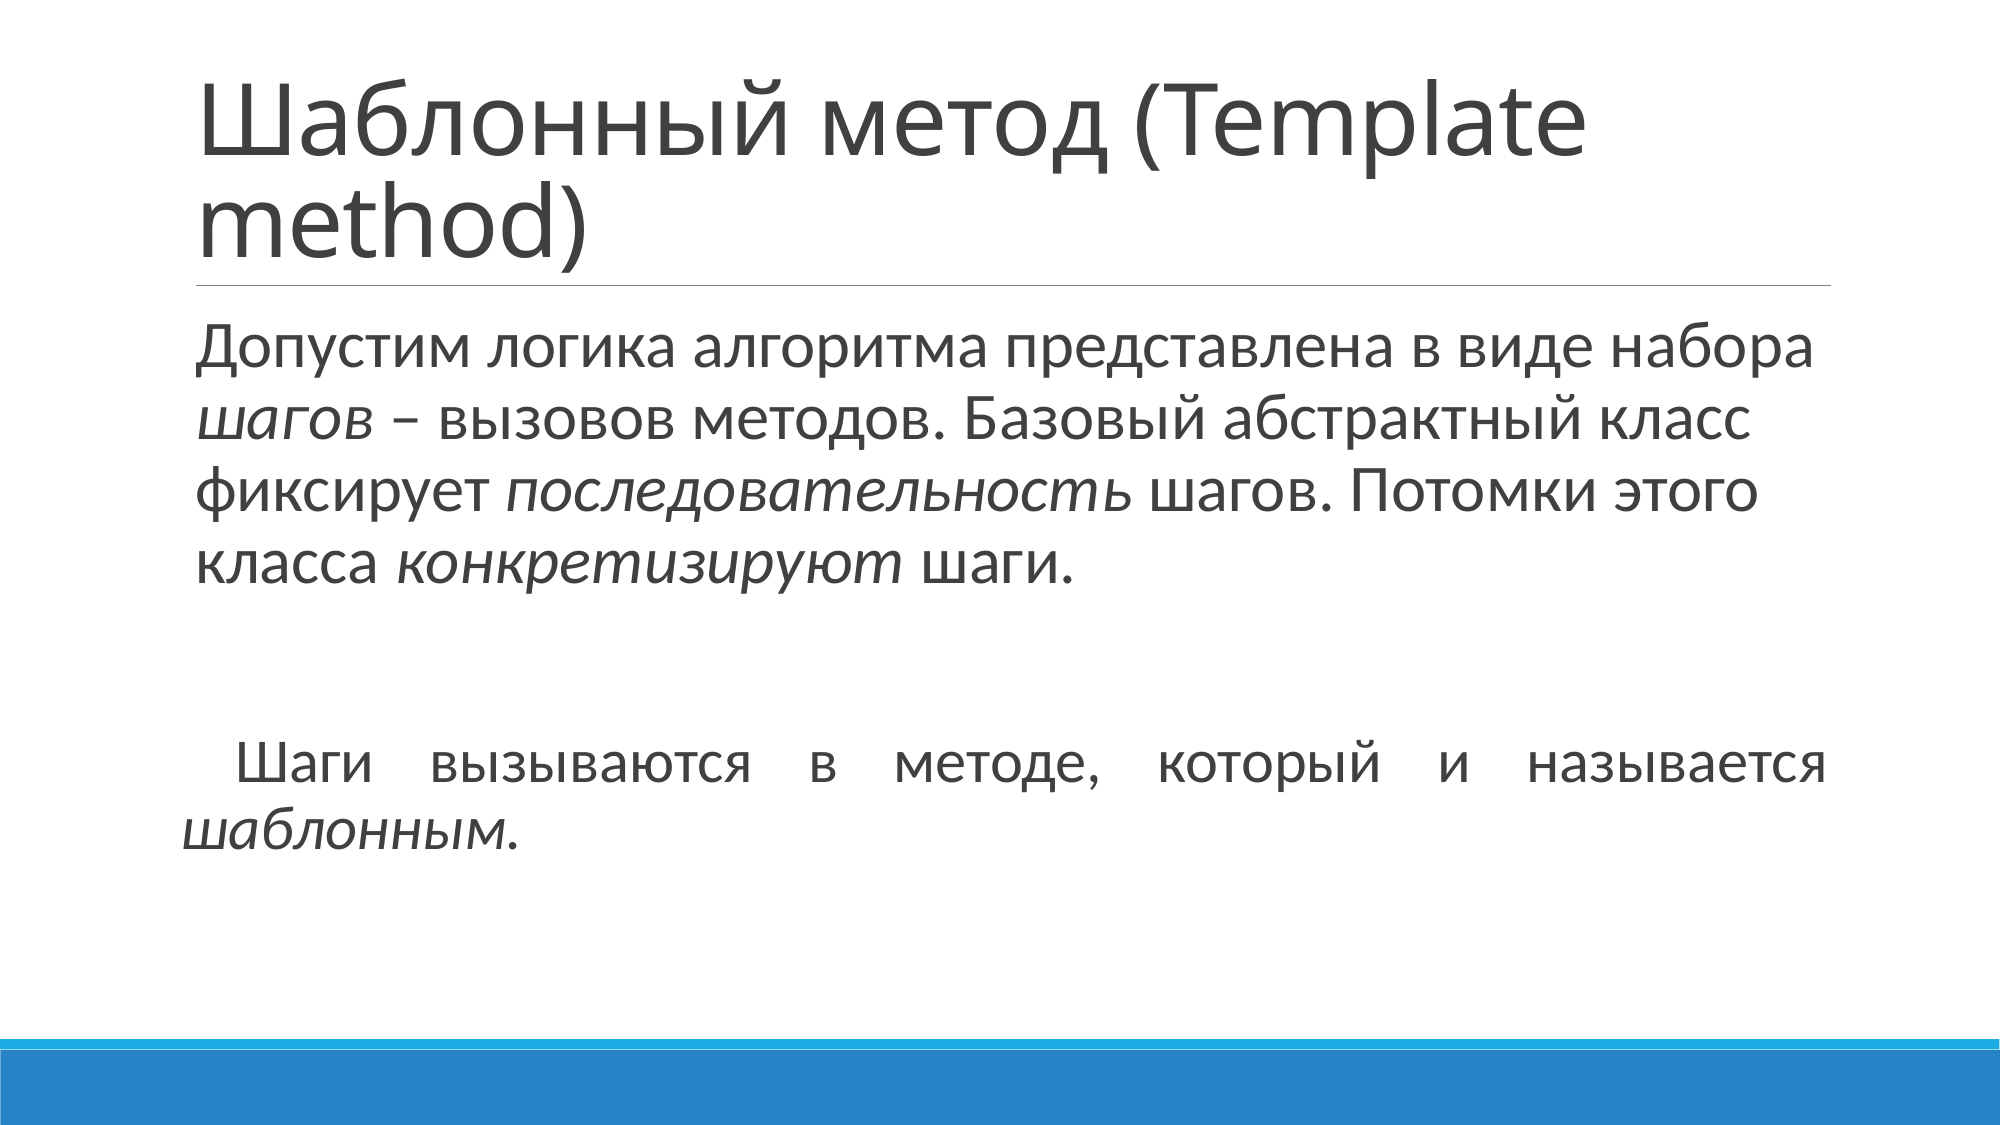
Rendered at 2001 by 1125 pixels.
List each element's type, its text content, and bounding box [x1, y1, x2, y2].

title Шаблонный метод (Template method) [180, 47, 1830, 285]
list Допустим логика алгоритма представлена в виде набора шагов – вызовов методов. Базовый абстрактный класс фиксирует последовательность шагов. Потомки этого класса конкретизируют шаги. Шаги вызываются в методе, который и называется шаблонным. [180, 302, 1830, 963]
